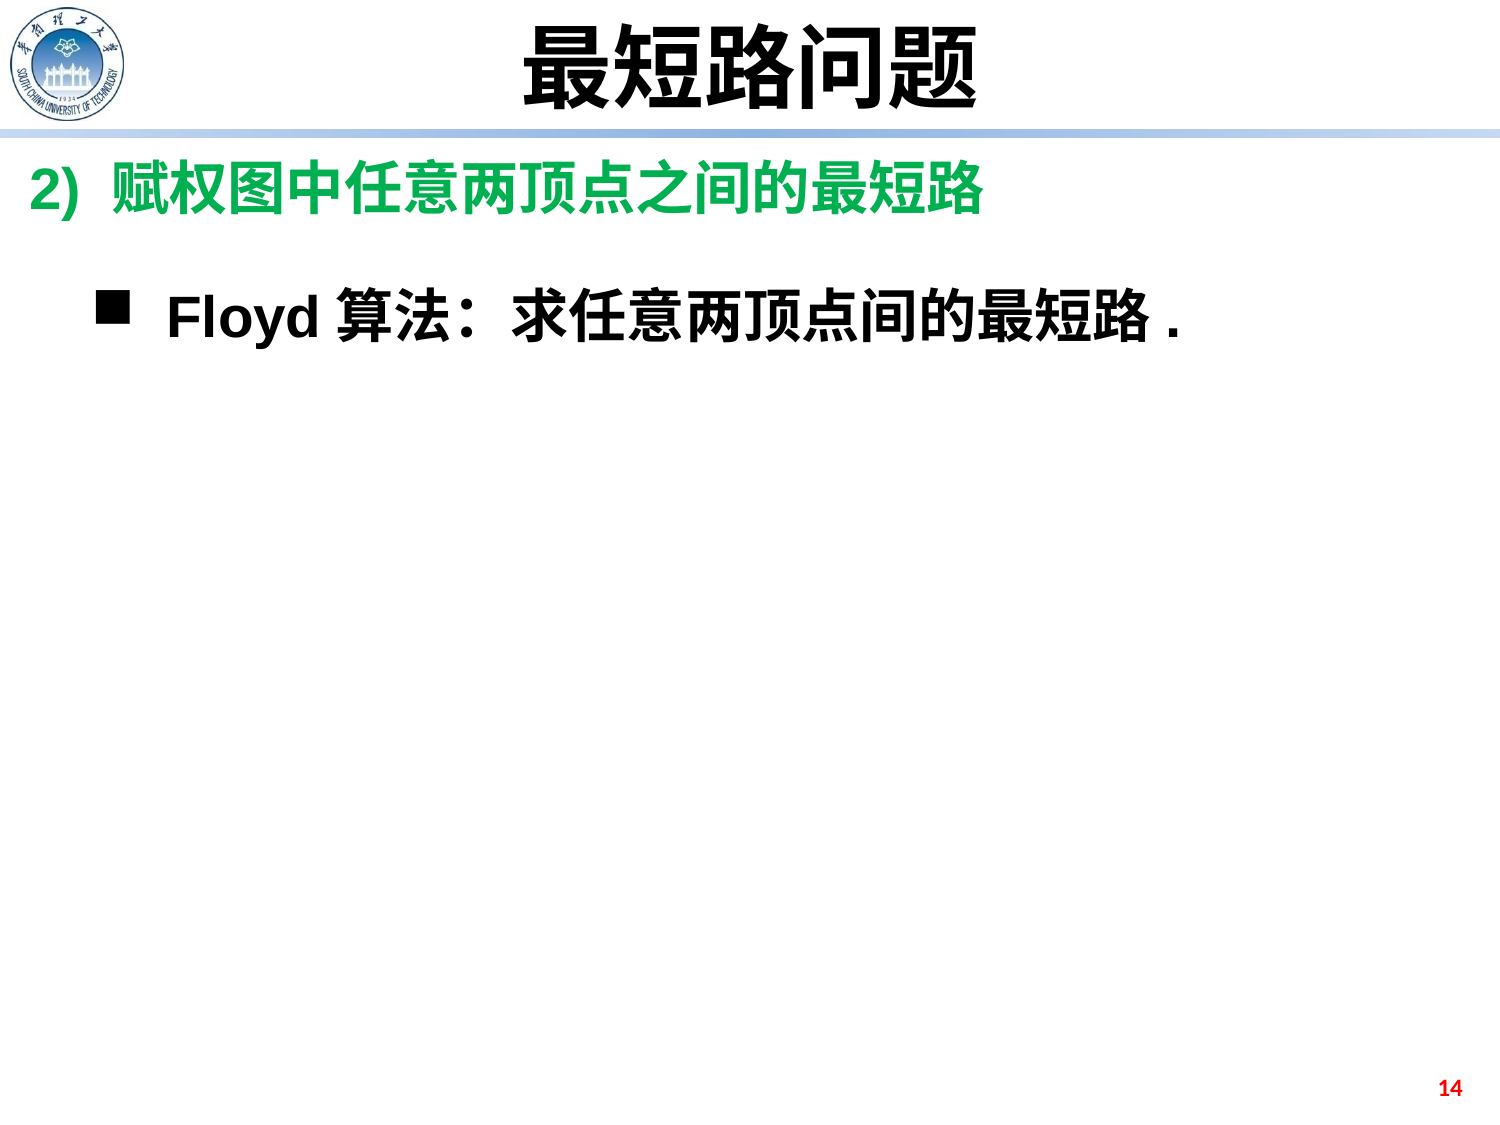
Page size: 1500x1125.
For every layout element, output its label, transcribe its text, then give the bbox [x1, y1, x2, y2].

text_box 2) 赋权图中任意两顶点之间的最短路 [4, 120, 1010, 251]
text_box Floyd算法：求任意两顶点间的最短路. [76, 272, 1294, 357]
slide_number 14 [1128, 1056, 1478, 1117]
text_box 最短路问题 [0, 2, 1500, 128]
text_box [1010, 129, 1500, 138]
picture [10, 6, 125, 122]
